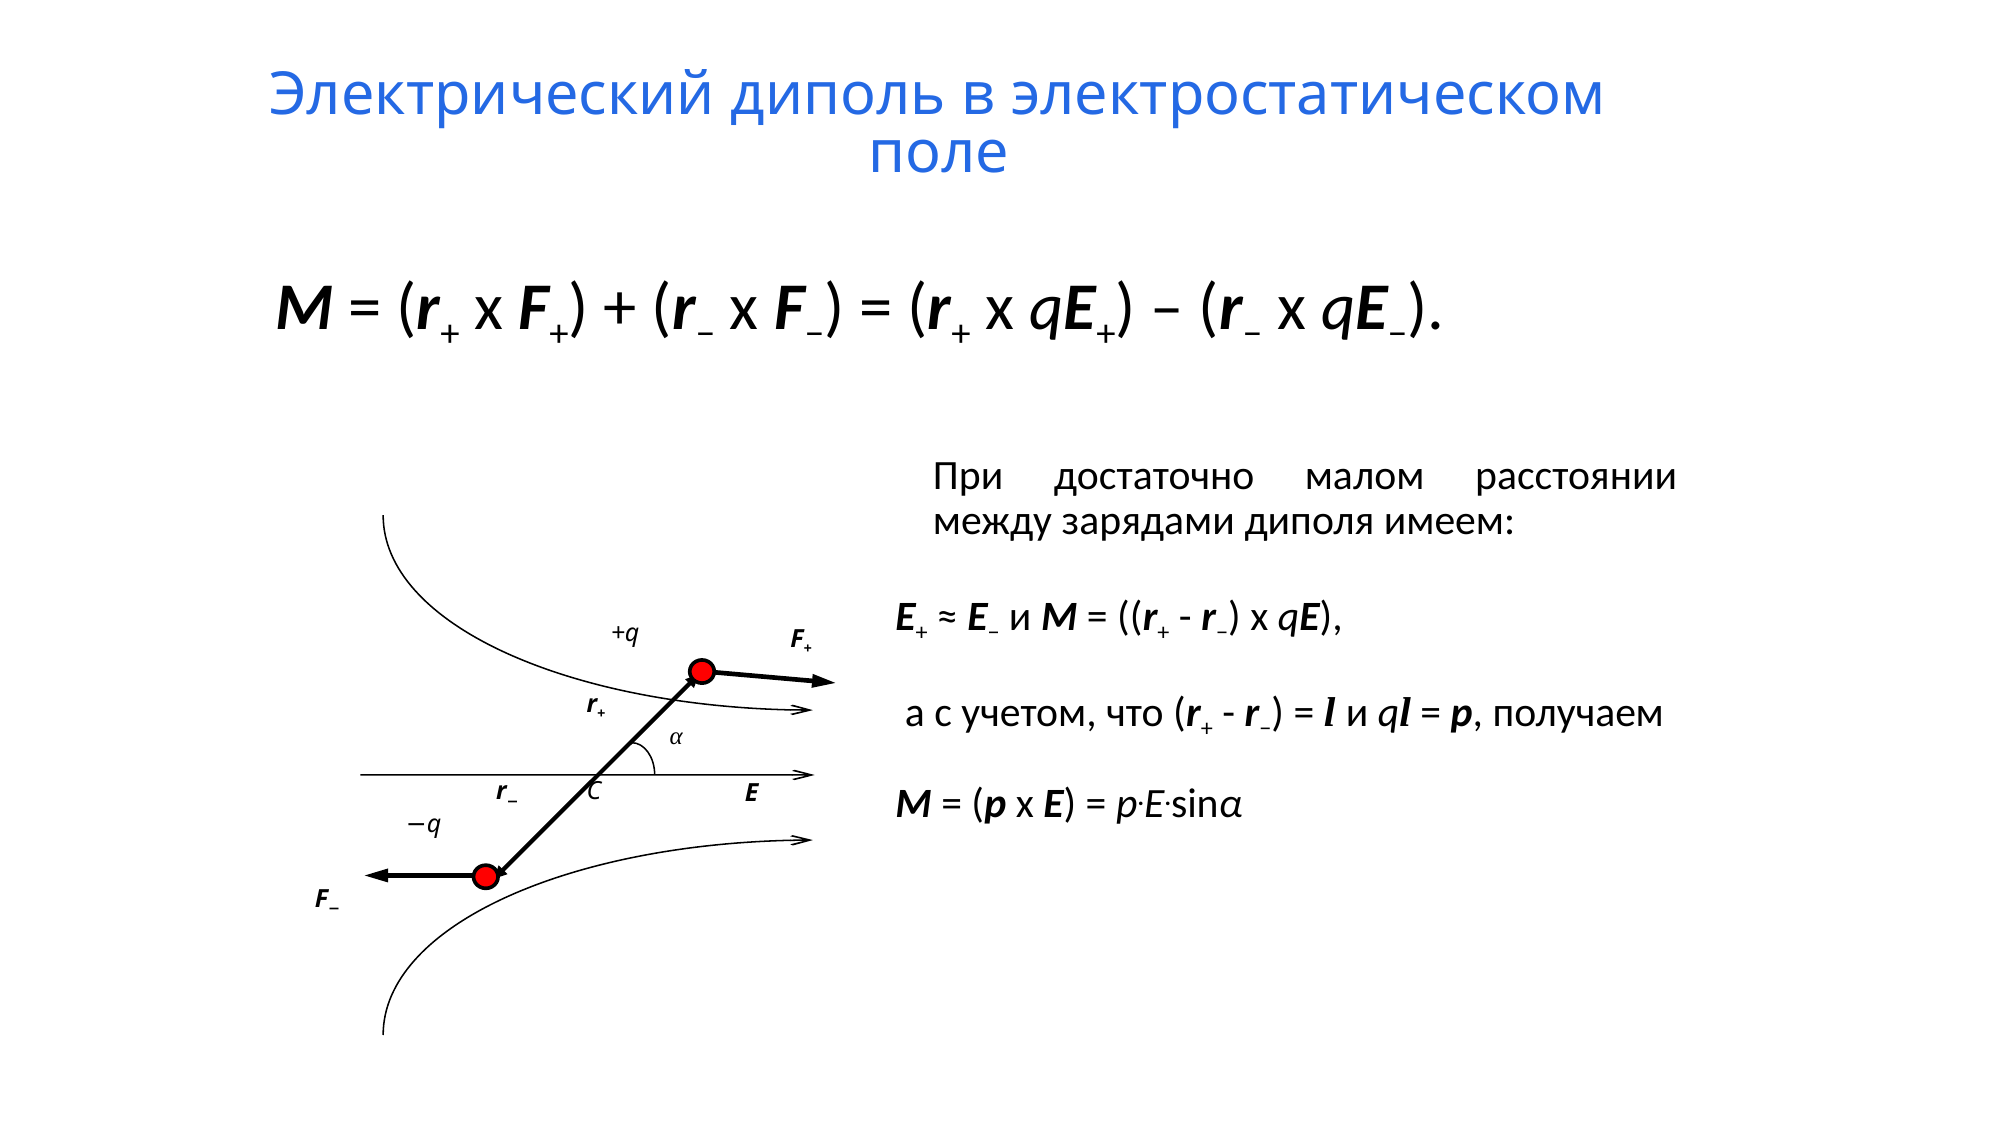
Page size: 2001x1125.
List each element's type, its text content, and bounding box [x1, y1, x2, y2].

text_box M = (r+ x F+) + (r− x F−) = (r+ x qE+) – (r− x qE−). [260, 256, 1740, 362]
title Электрический диполь в электростатическом поле [249, 61, 1628, 192]
list При достаточно малом расстоянии между зарядами диполя имеем: Е+ ≈ Е− и М = ((r+ - r−) x qE), а с учетом, что (r+ - r−) = l и ql = p, получаем М = (р х Е) = р.Е.sinα [890, 408, 1678, 1093]
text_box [314, 515, 859, 1035]
